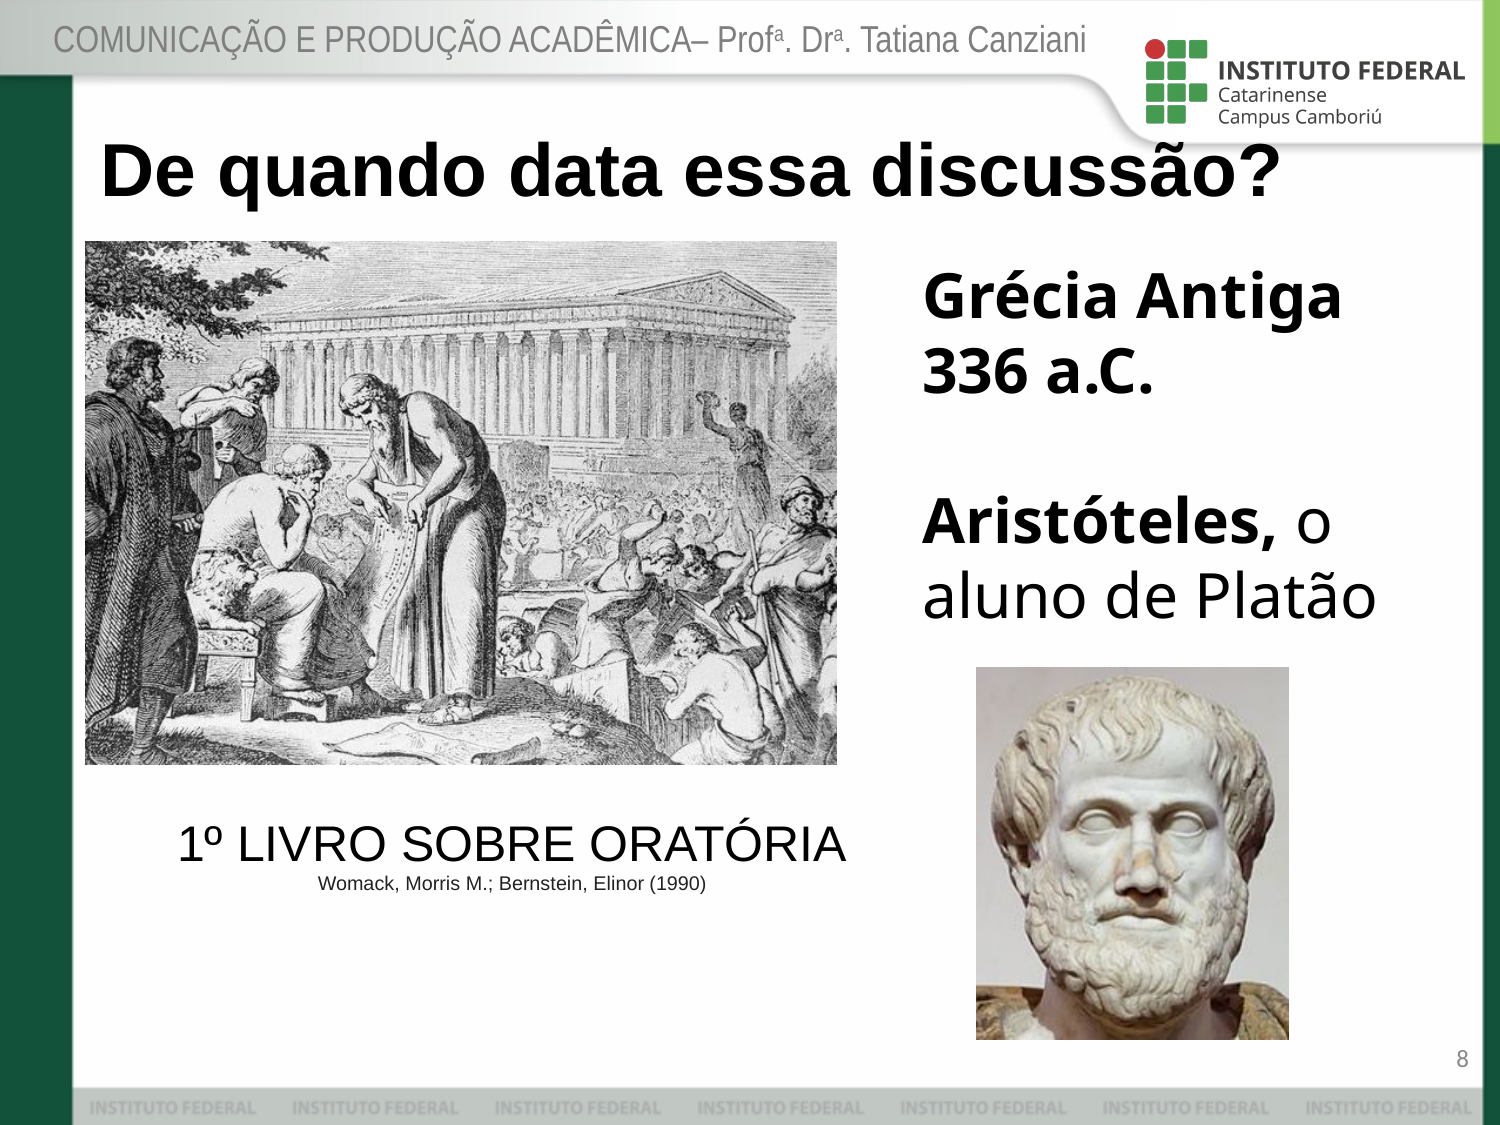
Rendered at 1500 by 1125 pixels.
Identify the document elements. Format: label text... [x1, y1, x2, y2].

text_box De quando data essa discussão? [85, 106, 1415, 241]
picture [0, 0, 1500, 1125]
text_box 1º LIVRO SOBRE ORATÓRIA Womack, Morris M.; Bernstein, Elinor (1990) [85, 795, 940, 937]
text_box 8 [1146, 1027, 1484, 1088]
text_box COMUNICAÇÃO E PRODUÇÃO ACADÊMICA– Profa. Dra. Tatiana Canziani [0, 7, 1140, 68]
text_box Grécia Antiga 336 a.C. Aristóteles, o aluno de Platão [907, 241, 1465, 431]
